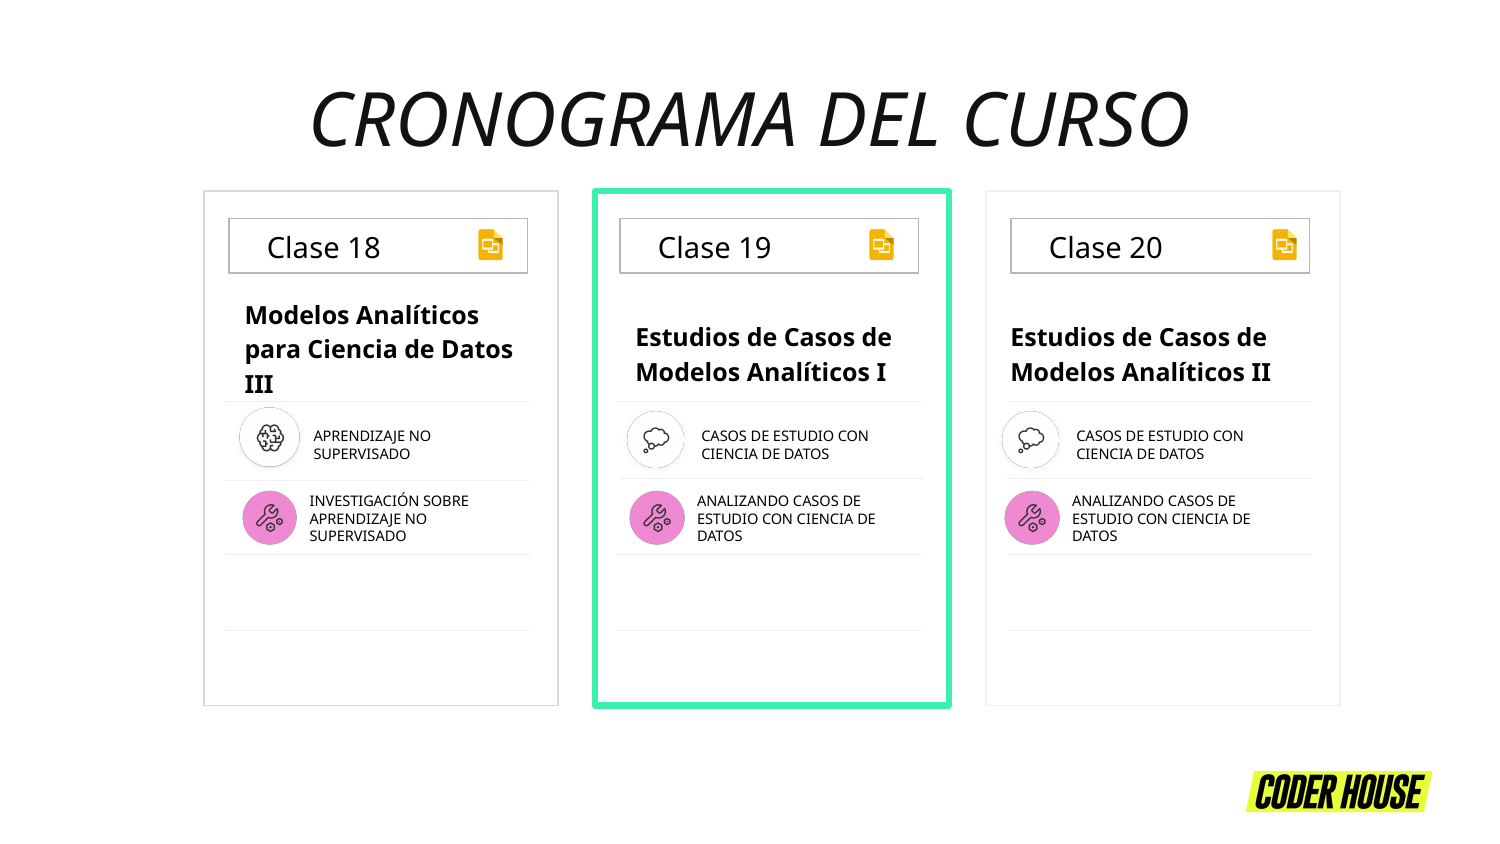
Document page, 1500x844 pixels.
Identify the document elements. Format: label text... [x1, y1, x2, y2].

text_box [228, 218, 251, 273]
text_box [1010, 218, 1033, 273]
text_box Clase 19 [642, 214, 846, 275]
text_box [846, 218, 919, 273]
picture [239, 487, 300, 548]
text_box ANALIZANDO CASOS DE ESTUDIO CON CIENCIA DE DATOS [692, 483, 926, 524]
text_box ANALIZANDO CASOS DE ESTUDIO CON CIENCIA DE DATOS [1067, 487, 1301, 524]
text_box [203, 190, 558, 706]
text_box [594, 198, 949, 706]
text_box Clase 18 [251, 214, 455, 275]
picture [995, 404, 1066, 475]
text_box Clase 20 [1033, 214, 1237, 275]
text_box [455, 218, 528, 273]
picture [865, 227, 898, 261]
picture [1241, 764, 1437, 819]
text_box Estudios de Casos de Modelos Analíticos I [620, 302, 925, 372]
text_box CASOS DE ESTUDIO CON CIENCIA DE DATOS [1070, 412, 1305, 459]
text_box INVESTIGACIÓN SOBRE APRENDIZAJE NO SUPERVISADO [303, 477, 539, 524]
text_box APRENDIZAJE NO SUPERVISADO [310, 412, 543, 459]
picture [232, 400, 307, 475]
text_box Estudios de Casos de Modelos Analíticos II [995, 302, 1300, 372]
text_box [619, 218, 642, 273]
picture [620, 404, 691, 475]
picture [626, 487, 688, 548]
picture [474, 227, 507, 261]
picture [1268, 227, 1301, 261]
text_box [985, 190, 1340, 706]
text_box CASOS DE ESTUDIO CON CIENCIA DE DATOS [695, 412, 930, 459]
picture [1001, 487, 1063, 548]
text_box CRONOGRAMA DEL CURSO [229, 34, 1271, 198]
text_box [1237, 218, 1310, 273]
